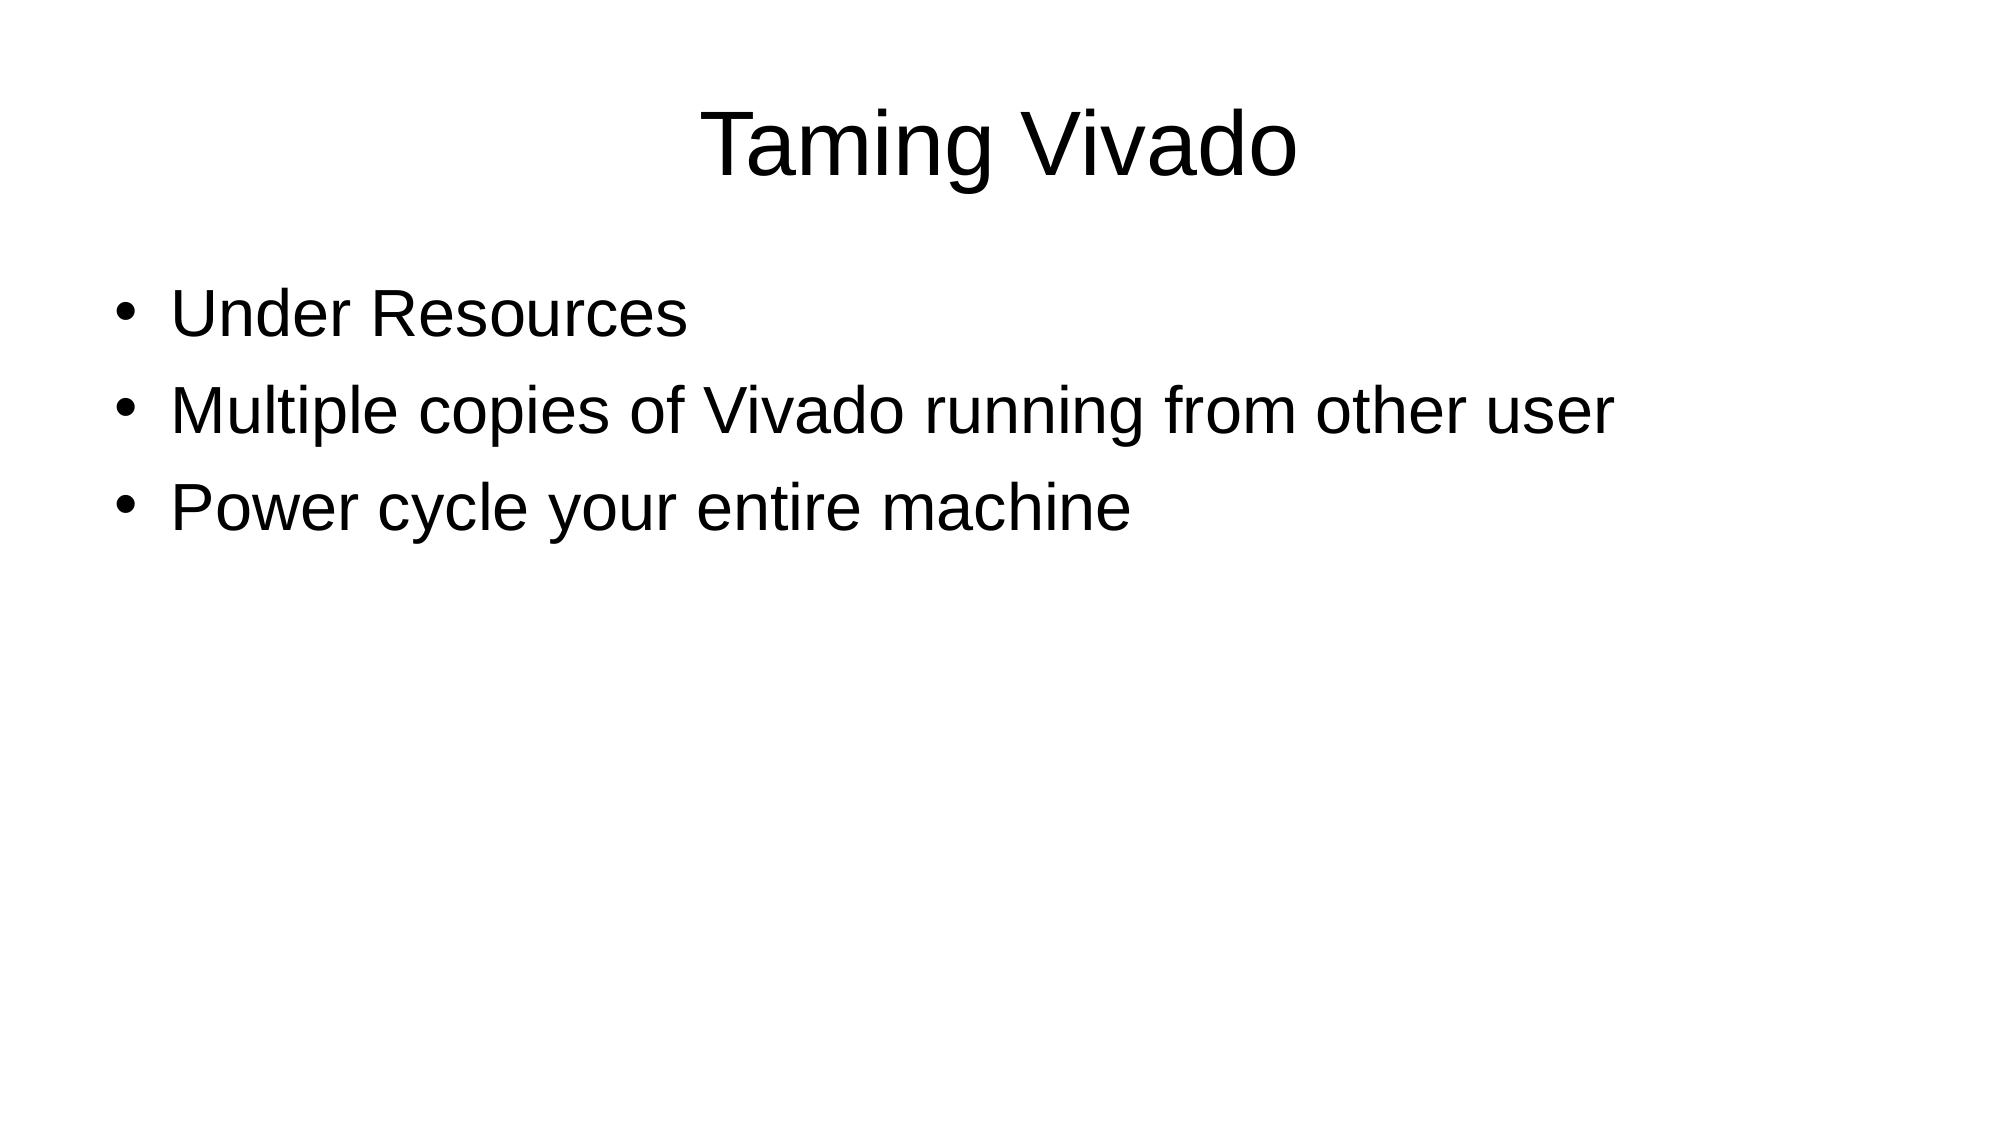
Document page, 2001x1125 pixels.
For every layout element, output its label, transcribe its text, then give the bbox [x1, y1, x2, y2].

title Taming Vivado [99, 45, 1900, 233]
list Under Resources Multiple copies of Vivado running from other user Power cycle your entire machine [99, 262, 1900, 1005]
